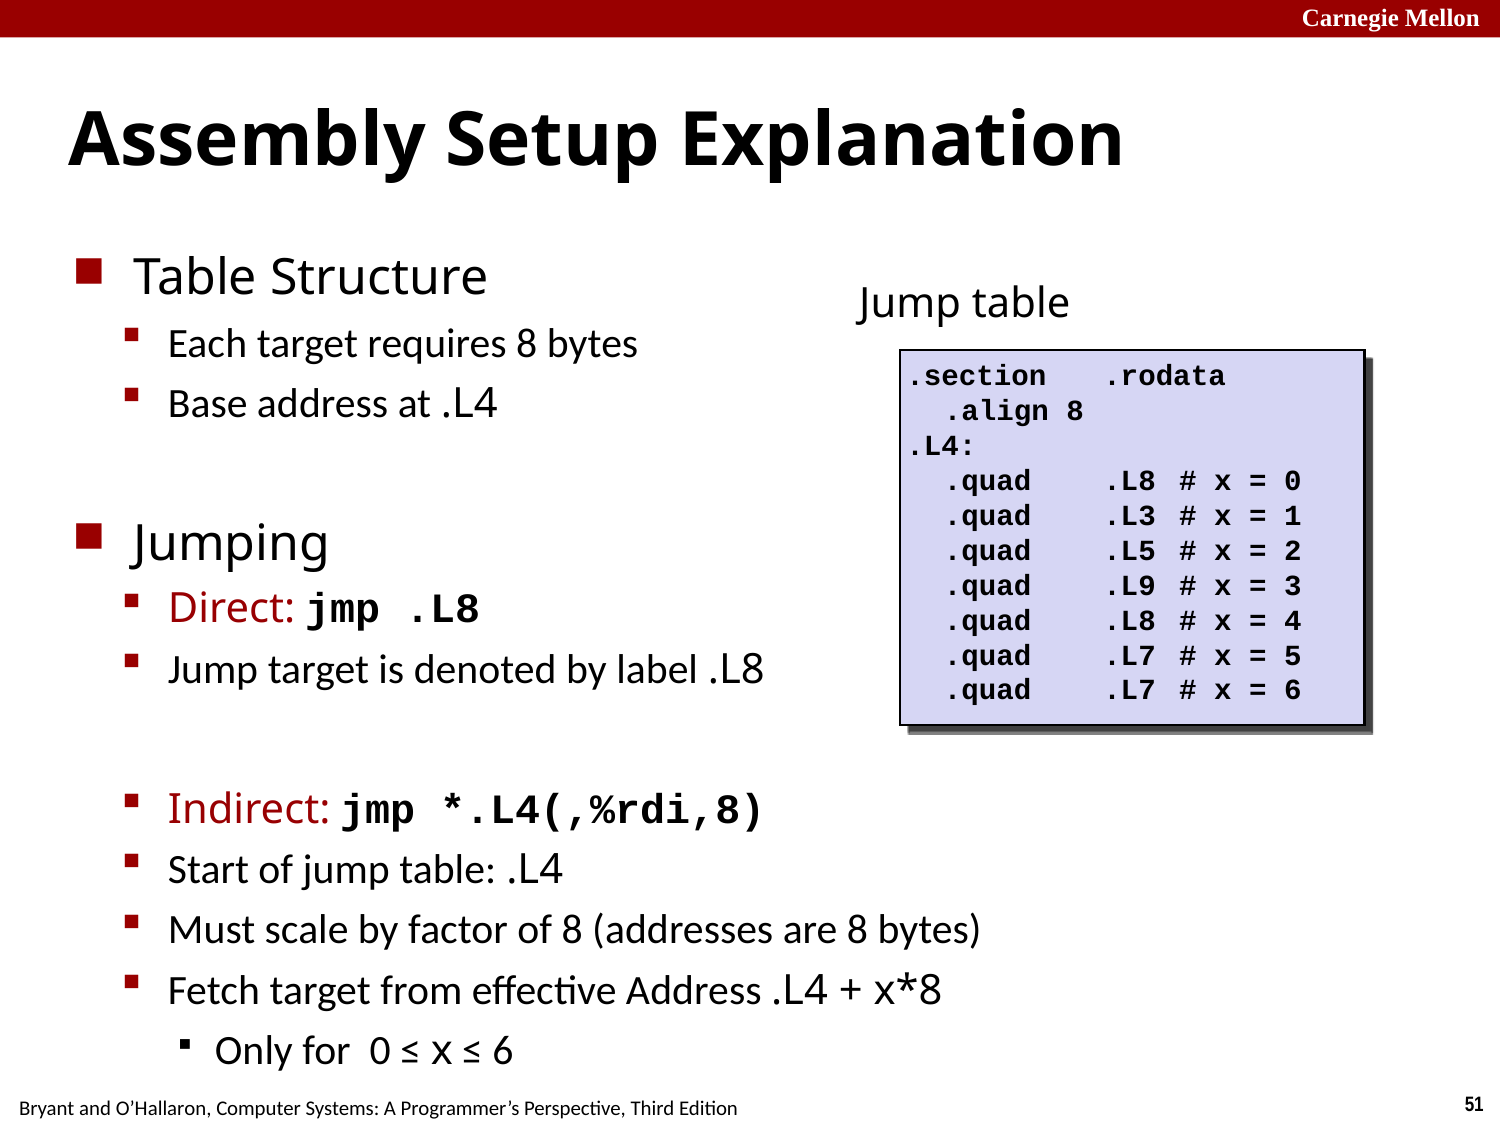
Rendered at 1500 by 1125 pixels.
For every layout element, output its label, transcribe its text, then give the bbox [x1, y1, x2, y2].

list Table Structure Each target requires 8 bytes Base address at .L4 Jumping Direct: jmp .L8 Jump target is denoted by label .L8 Indirect: jmp *.L4(,%rdi,8) Start of jump table: .L4 Must scale by factor of 8 (addresses are 8 bytes) Fetch target from effective Address .L4 + x*8 Only for 0 ≤ x ≤ 6 [62, 237, 1438, 1084]
title Assembly Setup Explanation [62, 41, 1438, 230]
text_box .section .rodata .align 8 .L4: .quad .L8 # x = 0 .quad .L3 # x = 1 .quad .L5 # x = 2 .quad .L9 # x = 3 .quad .L8 # x = 4 .quad .L7 # x = 5 .quad .L7 # x = 6 [900, 349, 1365, 725]
text_box Jump table [852, 270, 1077, 333]
